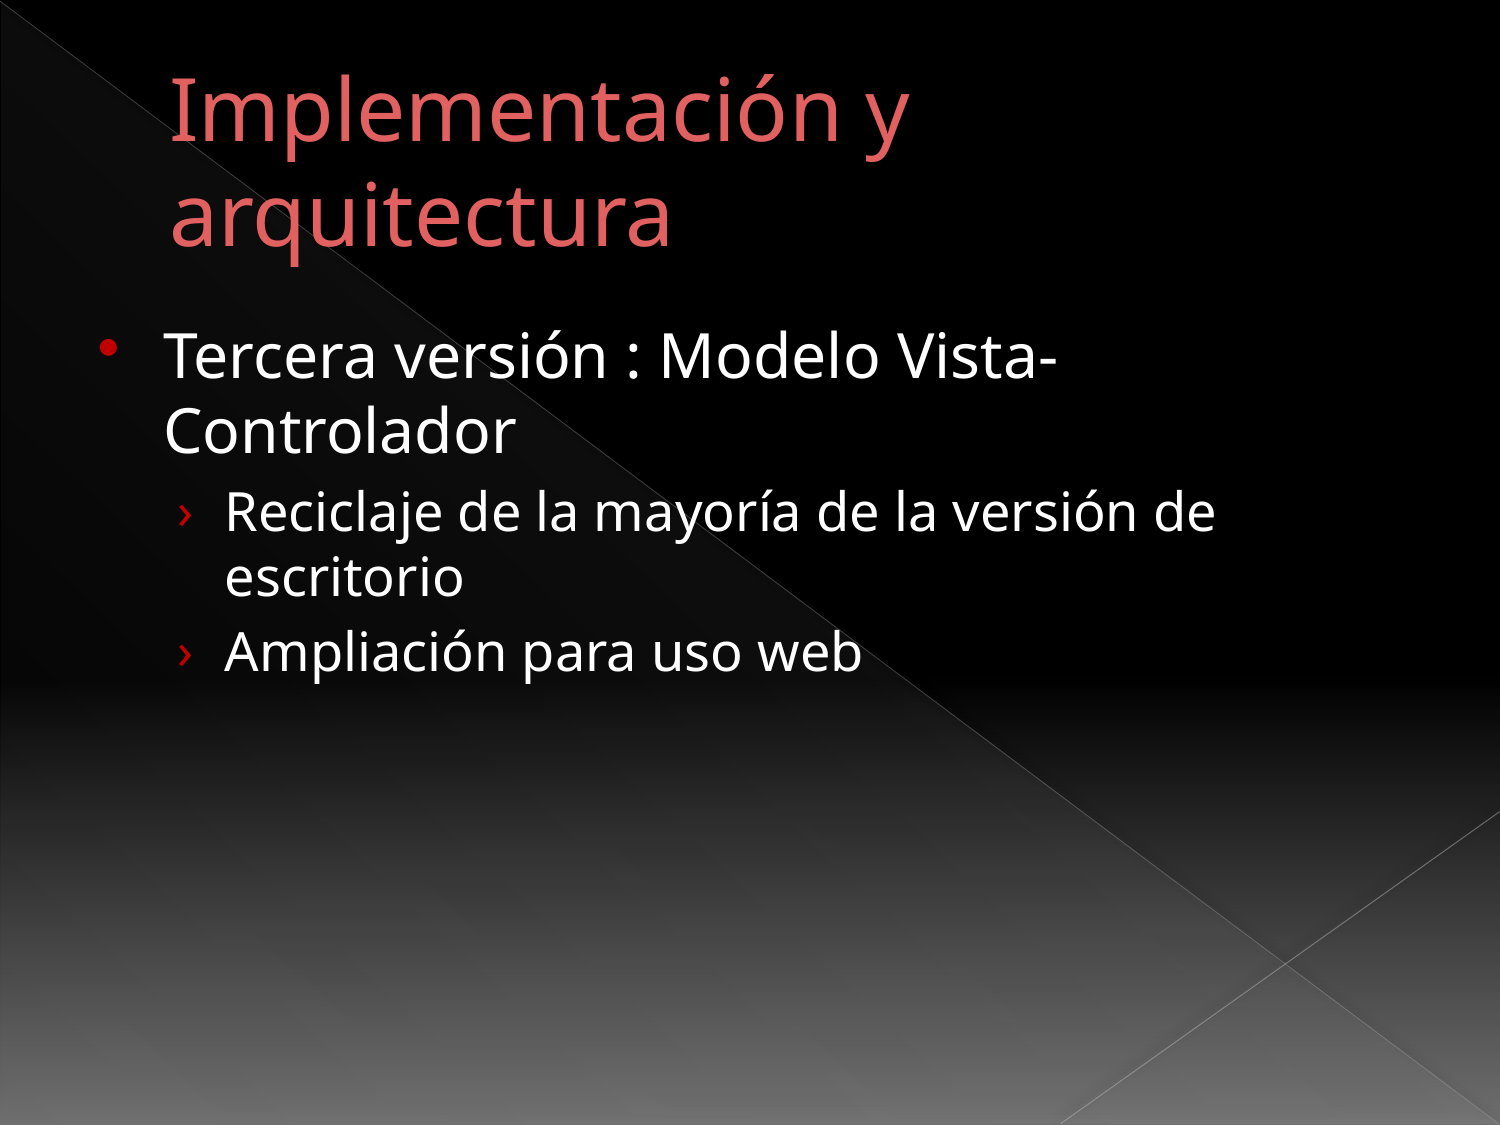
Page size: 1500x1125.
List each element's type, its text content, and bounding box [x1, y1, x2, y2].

title Implementación y arquitectura [75, 43, 1425, 274]
list Tercera versión : Modelo Vista-Controlador Reciclaje de la mayoría de la versión de escritorio Ampliación para uso web [75, 308, 1425, 1059]
